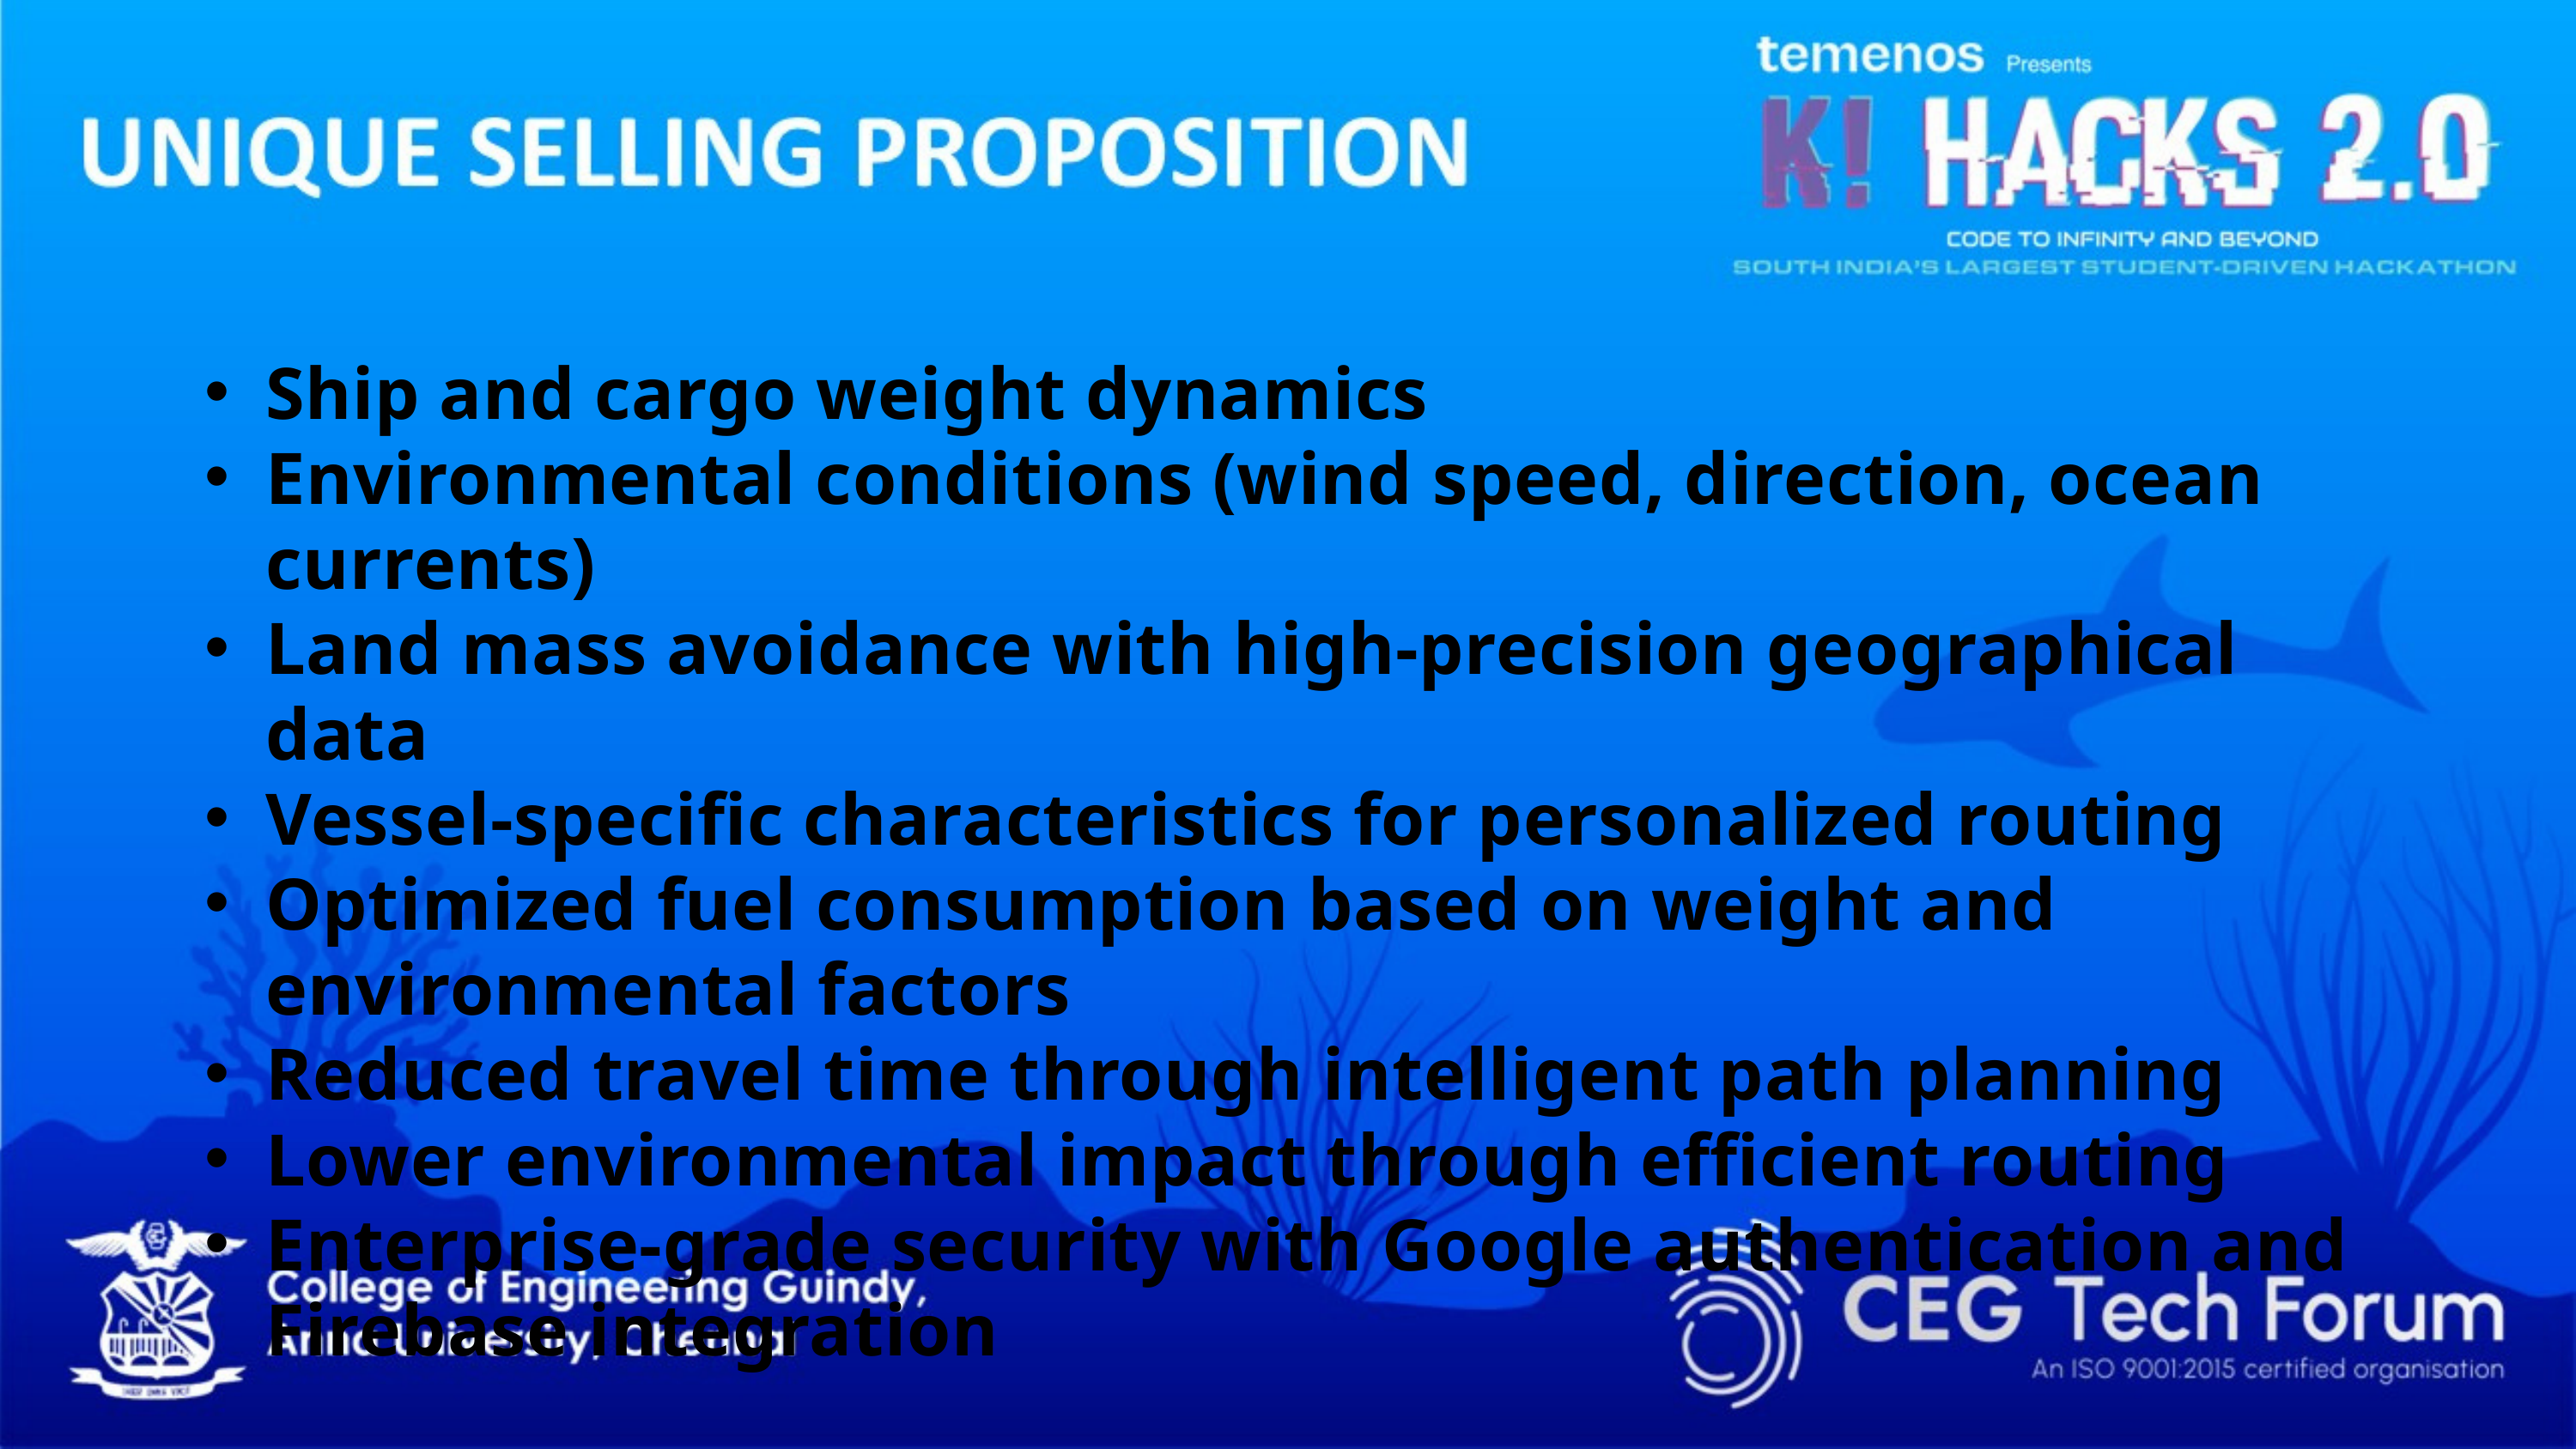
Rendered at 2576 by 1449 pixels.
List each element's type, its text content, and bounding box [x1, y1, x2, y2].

text_box Ship and cargo weight dynamics Environmental conditions (wind speed, direction, ocean currents) Land mass avoidance with high-precision geographical data Vessel-specific characteristics for personalized routing Optimized fuel consumption based on weight and environmental factors Reduced travel time through intelligent path planning Lower environmental impact through efficient routing Enterprise-grade security with Google authentication and Firebase integration [144, 348, 2406, 1370]
text_box [0, 0, 2576, 1449]
